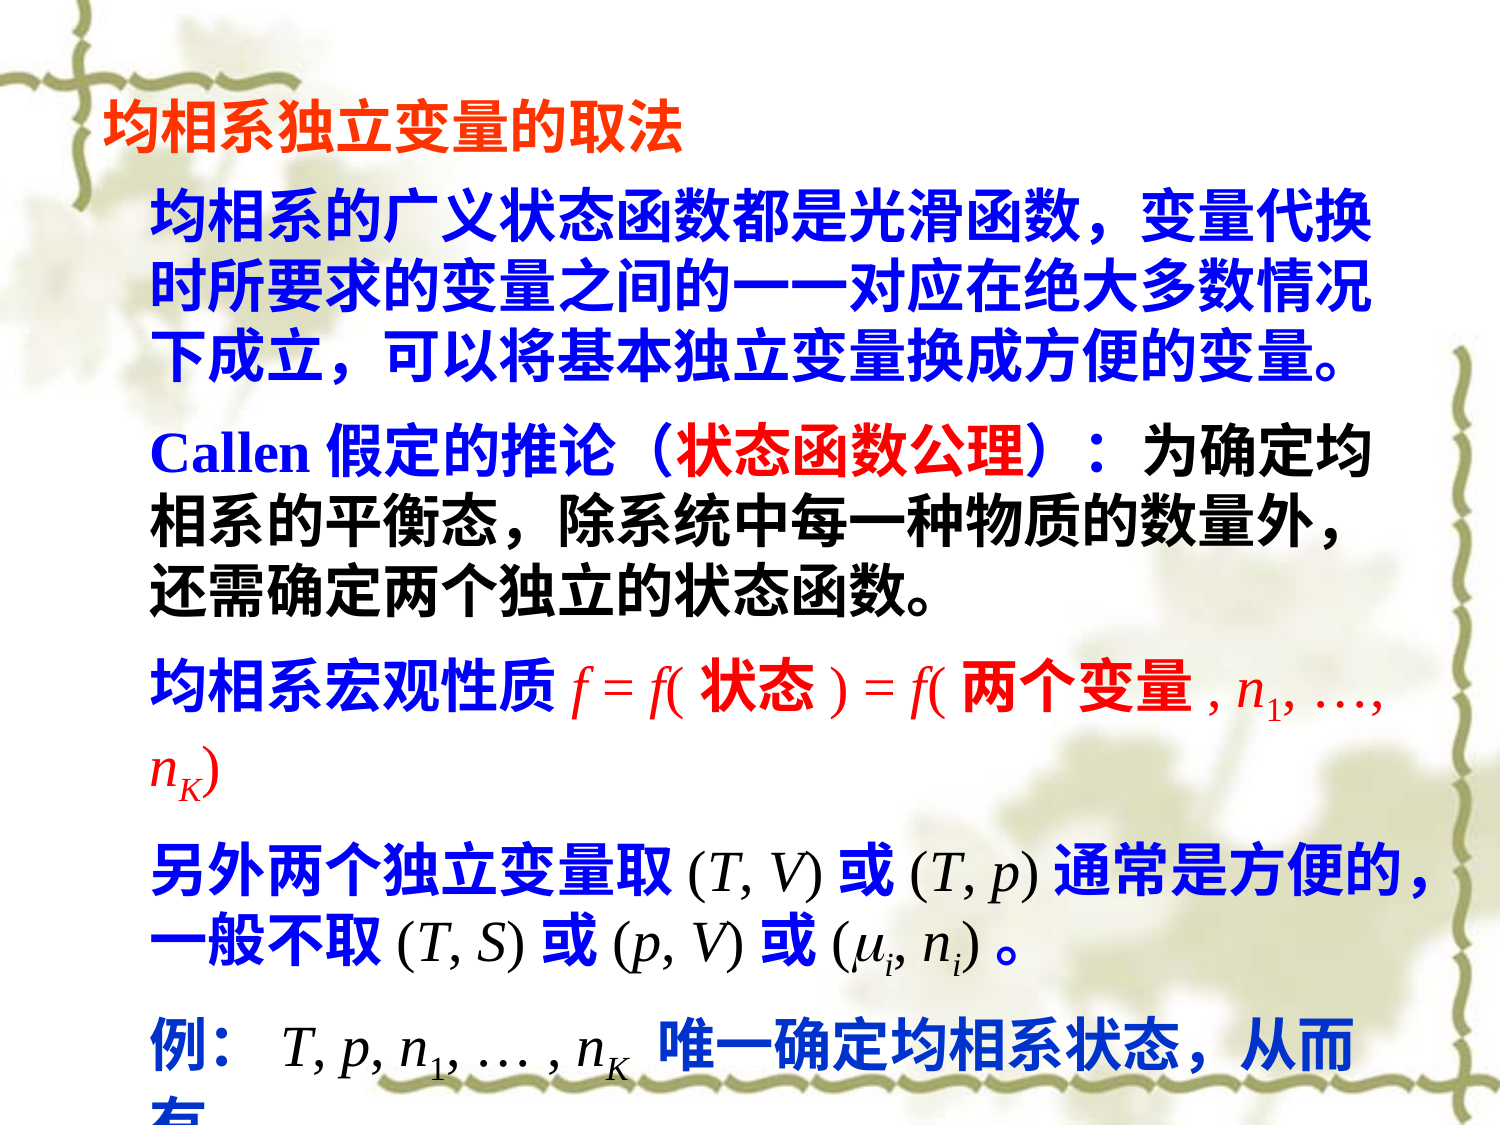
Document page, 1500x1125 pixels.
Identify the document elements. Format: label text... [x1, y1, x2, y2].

picture [0, 0, 1500, 1125]
text_box 均相系的广义状态函数都是光滑函数，变量代换时所要求的变量之间的一一对应在绝大多数情况下成立，可以将基本独立变量换成方便的变量。 Callen假定的推论（状态函数公理）：为确定均相系的平衡态，除系统中每一种物质的数量外，还需确定两个独立的状态函数。 均相系宏观性质f = f(状态) = f(两个变量, n1, …, nK) 另外两个独立变量取(T, V)或(T, p)通常是方便的，一般不取(T, S)或(p, V)或(mi, ni)。 例：T, p, n1, … , nK 唯一确定均相系状态，从而有 U = U(T, p, n1, … , nK), V = V(T, p, n1, … , nK)等等 [134, 171, 1419, 1125]
text_box 均相系独立变量的取法 [87, 82, 1447, 168]
